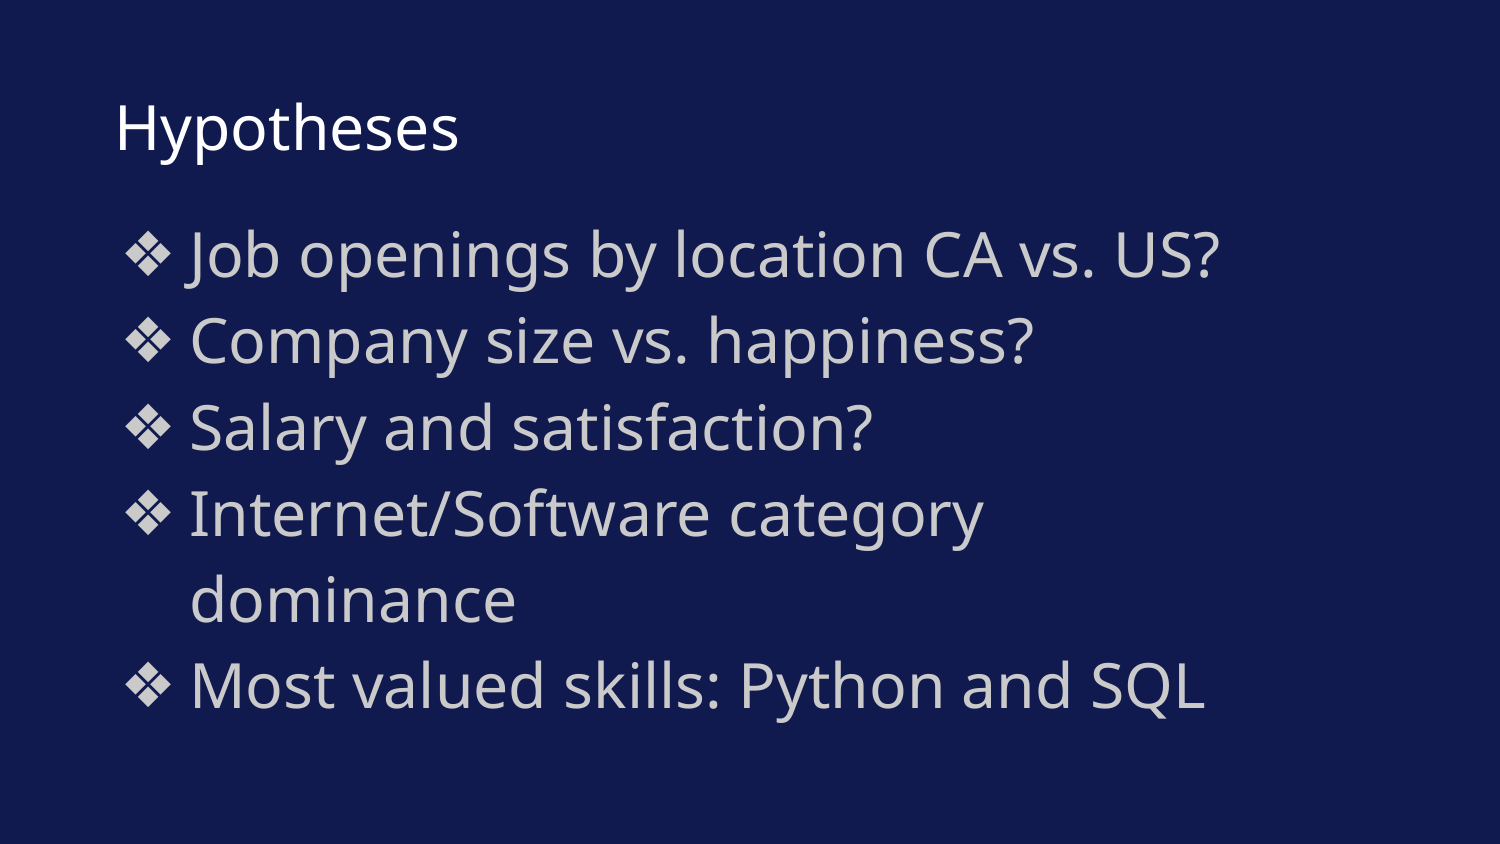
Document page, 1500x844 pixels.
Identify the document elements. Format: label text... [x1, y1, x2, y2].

list Job openings by location CA vs. US? Company size vs. happiness? Salary and satisfaction? Internet/Software category dominance Most valued skills: Python and SQL [99, 189, 1279, 750]
title Hypotheses [99, 72, 1449, 167]
